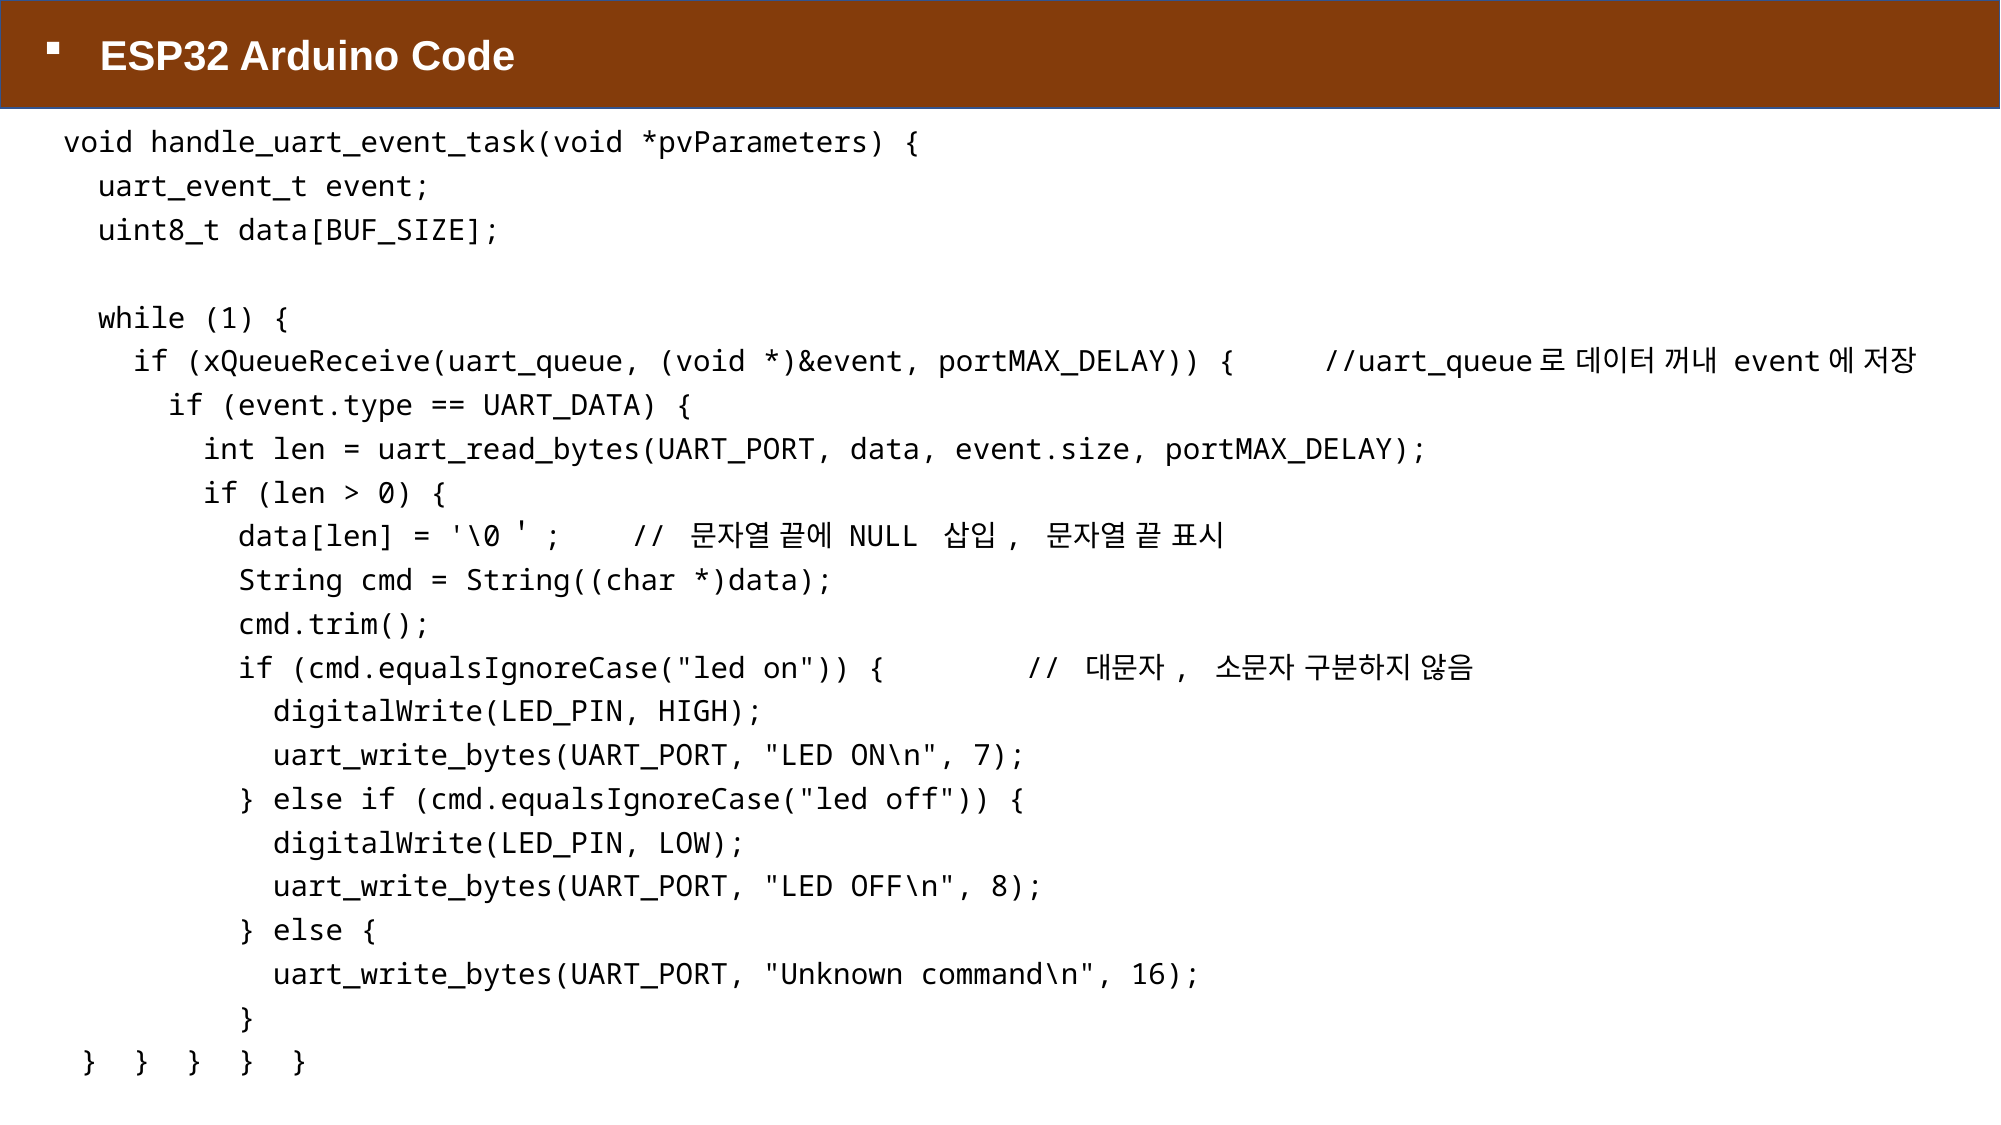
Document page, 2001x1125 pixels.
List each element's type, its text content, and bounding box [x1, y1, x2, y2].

text_box void handle_uart_event_task(void *pvParameters) { uart_event_t event; uint8_t data[BUF_SIZE]; while (1) { if (xQueueReceive(uart_queue, (void *)&event, portMAX_DELAY)) { //uart_queue로 데이터 꺼내 event에 저장 if (event.type == UART_DATA) { int len = uart_read_bytes(UART_PORT, data, event.size, portMAX_DELAY); if (len > 0) { data[len] = '\0＇; // 문자열 끝에 NULL 삽입, 문자열 끝 표시 String cmd = String((char *)data); cmd.trim(); if (cmd.equalsIgnoreCase("led on")) { // 대문자, 소문자 구분하지 않음 digitalWrite(LED_PIN, HIGH); uart_write_bytes(UART_PORT, "LED ON\n", 7); } else if (cmd.equalsIgnoreCase("led off")) { digitalWrite(LED_PIN, LOW); uart_write_bytes(UART_PORT, "LED OFF\n", 8); } else { uart_write_bytes(UART_PORT, "Unknown command\n", 16); } } } } } } [48, 107, 1952, 1086]
text_box ESP32 Arduino Code [0, 0, 2000, 109]
